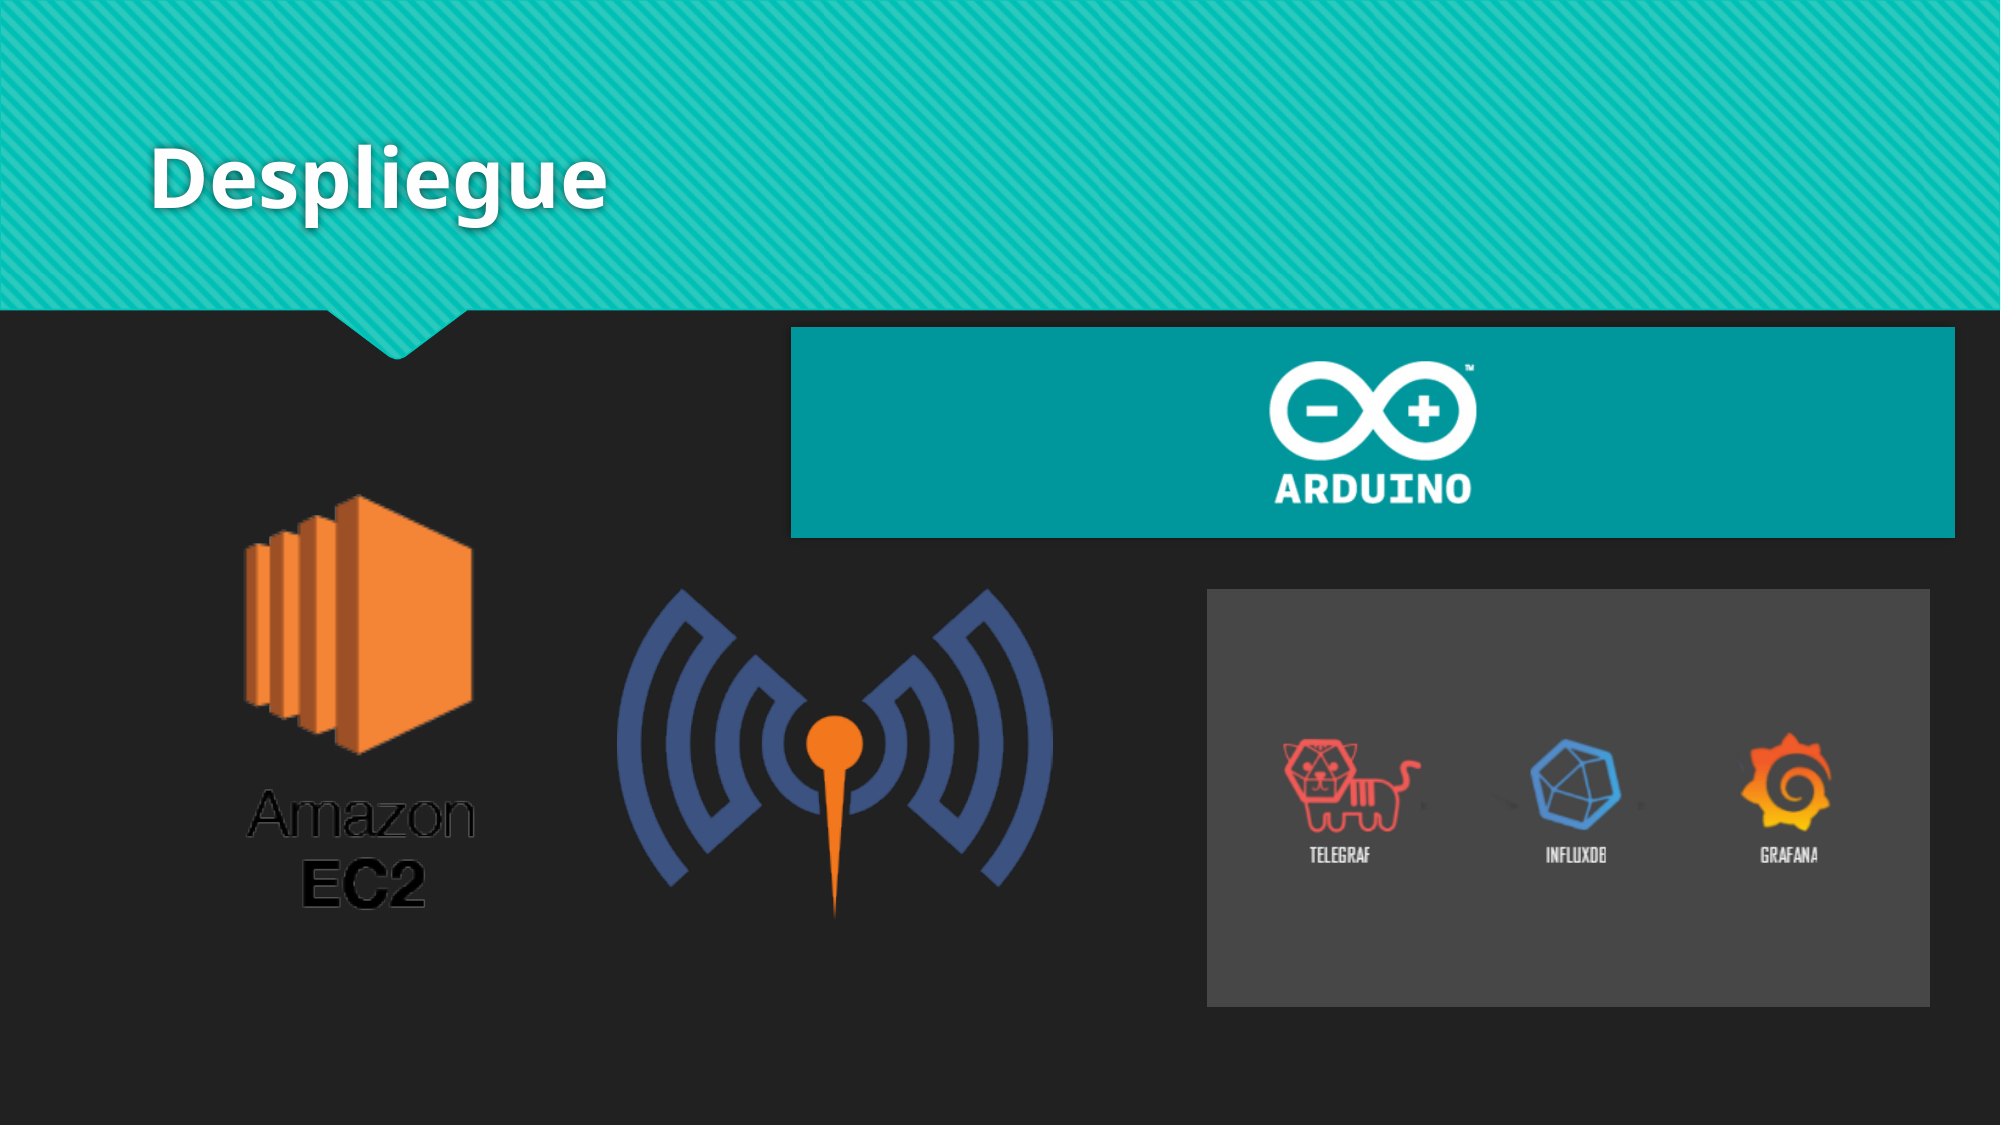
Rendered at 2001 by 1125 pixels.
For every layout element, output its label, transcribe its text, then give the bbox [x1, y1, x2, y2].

picture [0, 432, 1053, 973]
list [790, 327, 1955, 538]
title Despliegue [132, 73, 1868, 233]
picture [1207, 589, 1930, 1008]
